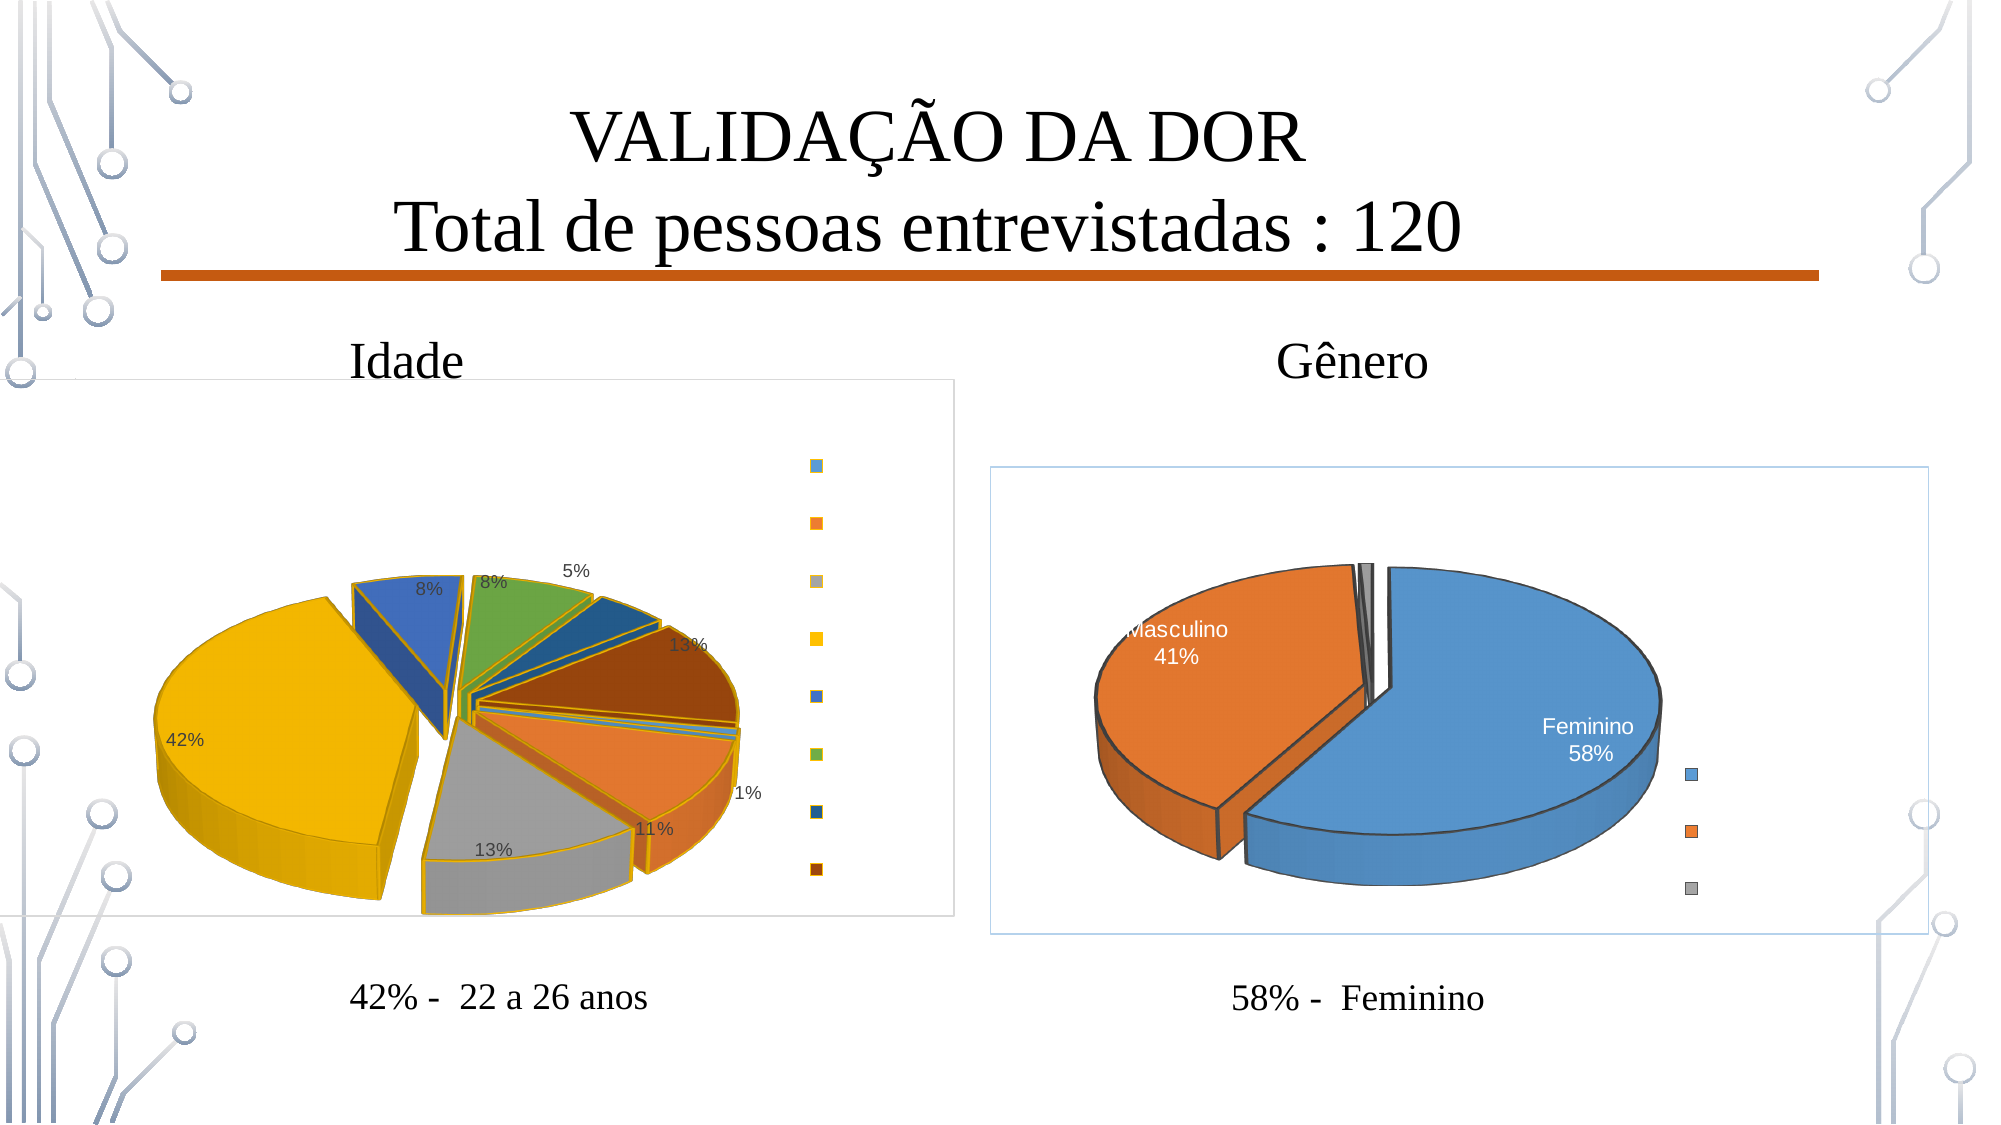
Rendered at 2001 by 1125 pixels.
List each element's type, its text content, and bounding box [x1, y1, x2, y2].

text_box VALIDAÇÃO DA DOR Total de pessoas entrevistadas : 120 [218, 78, 1658, 274]
text_box Idade [334, 318, 808, 376]
text_box 58% - Feminino [1216, 965, 1690, 1026]
chart [0, 378, 1930, 935]
text_box 42% - 22 a 26 anos [334, 964, 808, 1025]
text_box Gênero [1261, 318, 1735, 397]
